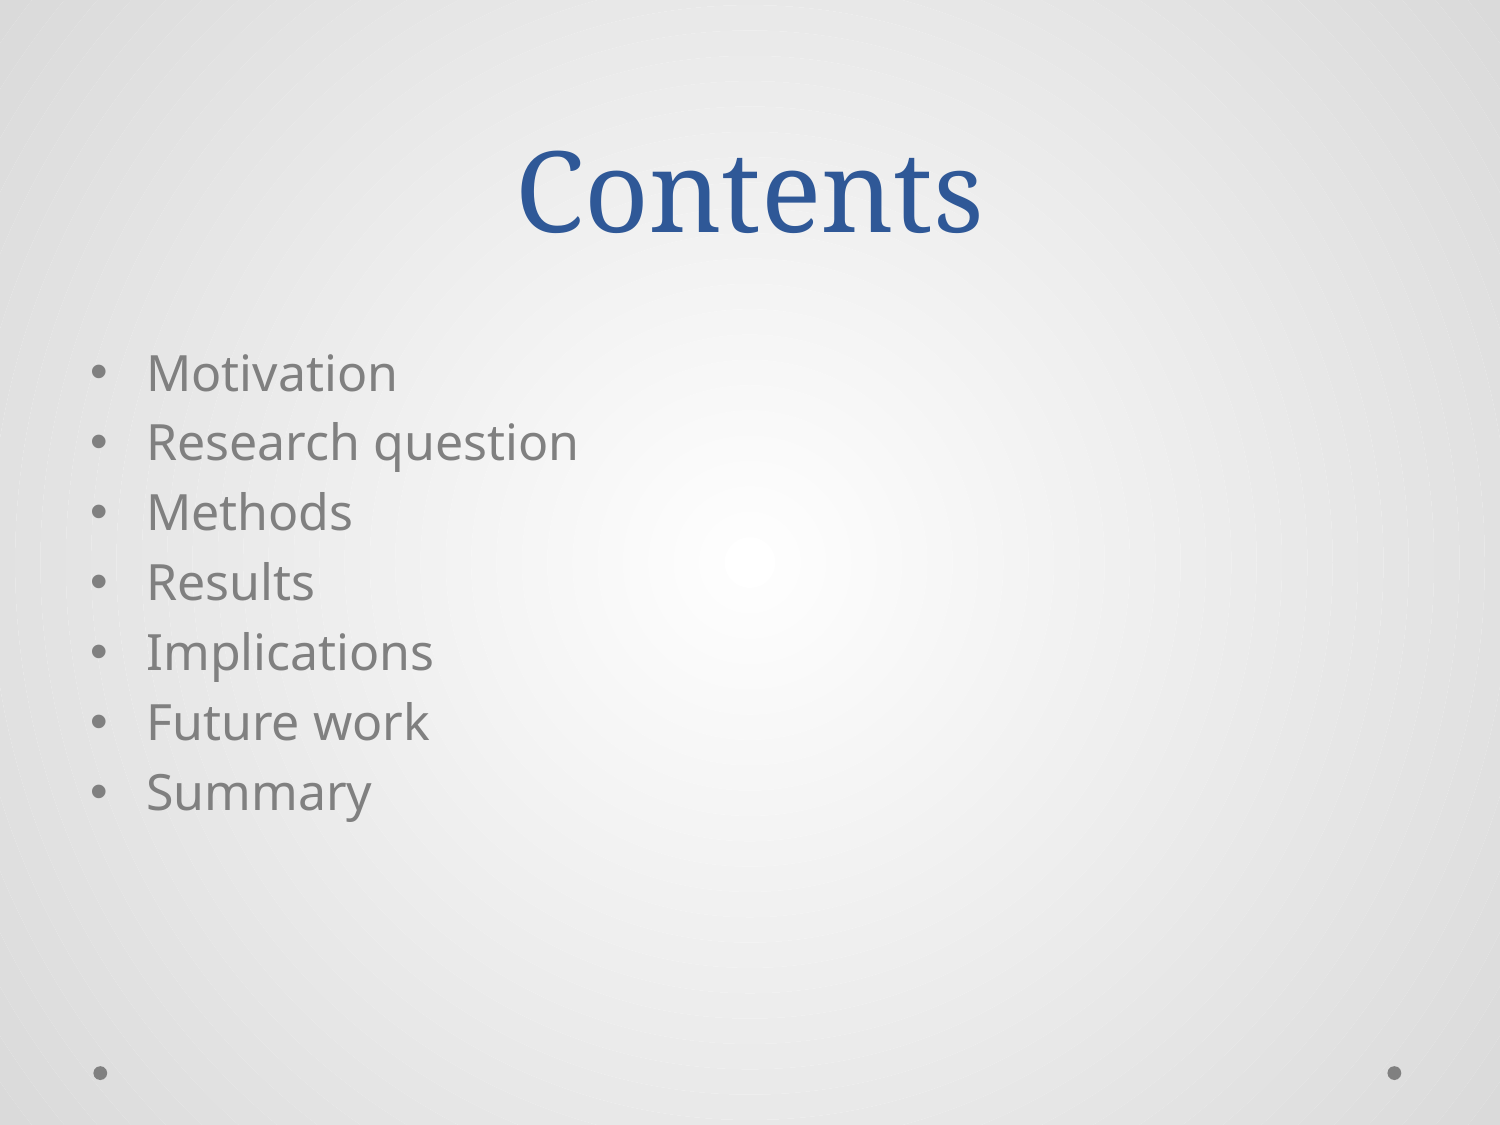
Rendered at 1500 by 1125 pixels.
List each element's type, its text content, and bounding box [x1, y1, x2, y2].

list Motivation Research question Methods Results Implications Future work Summary [75, 333, 1425, 1076]
title Contents [75, 0, 1425, 263]
